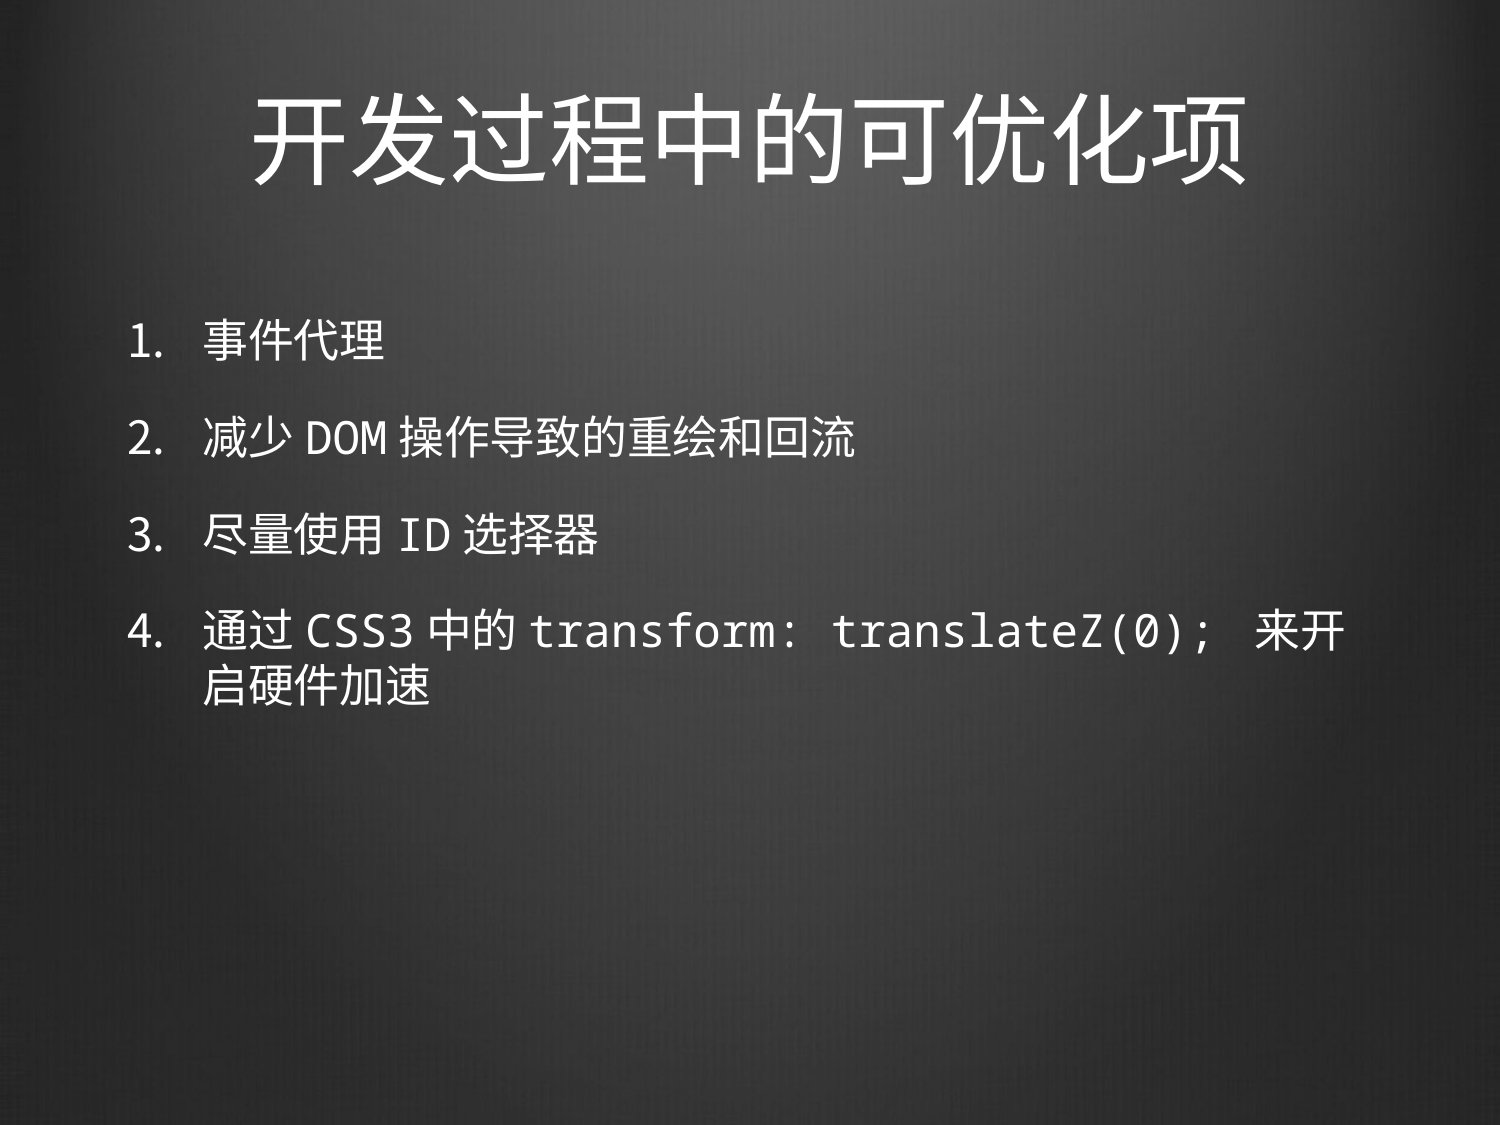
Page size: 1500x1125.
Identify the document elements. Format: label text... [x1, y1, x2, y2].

list 事件代理 减少DOM操作导致的重绘和回流 尽量使用ID选择器 通过CSS3中的transform: translateZ(0); 来开启硬件加速 [112, 304, 1388, 1003]
title 开发过程中的可优化项 [112, 19, 1388, 255]
